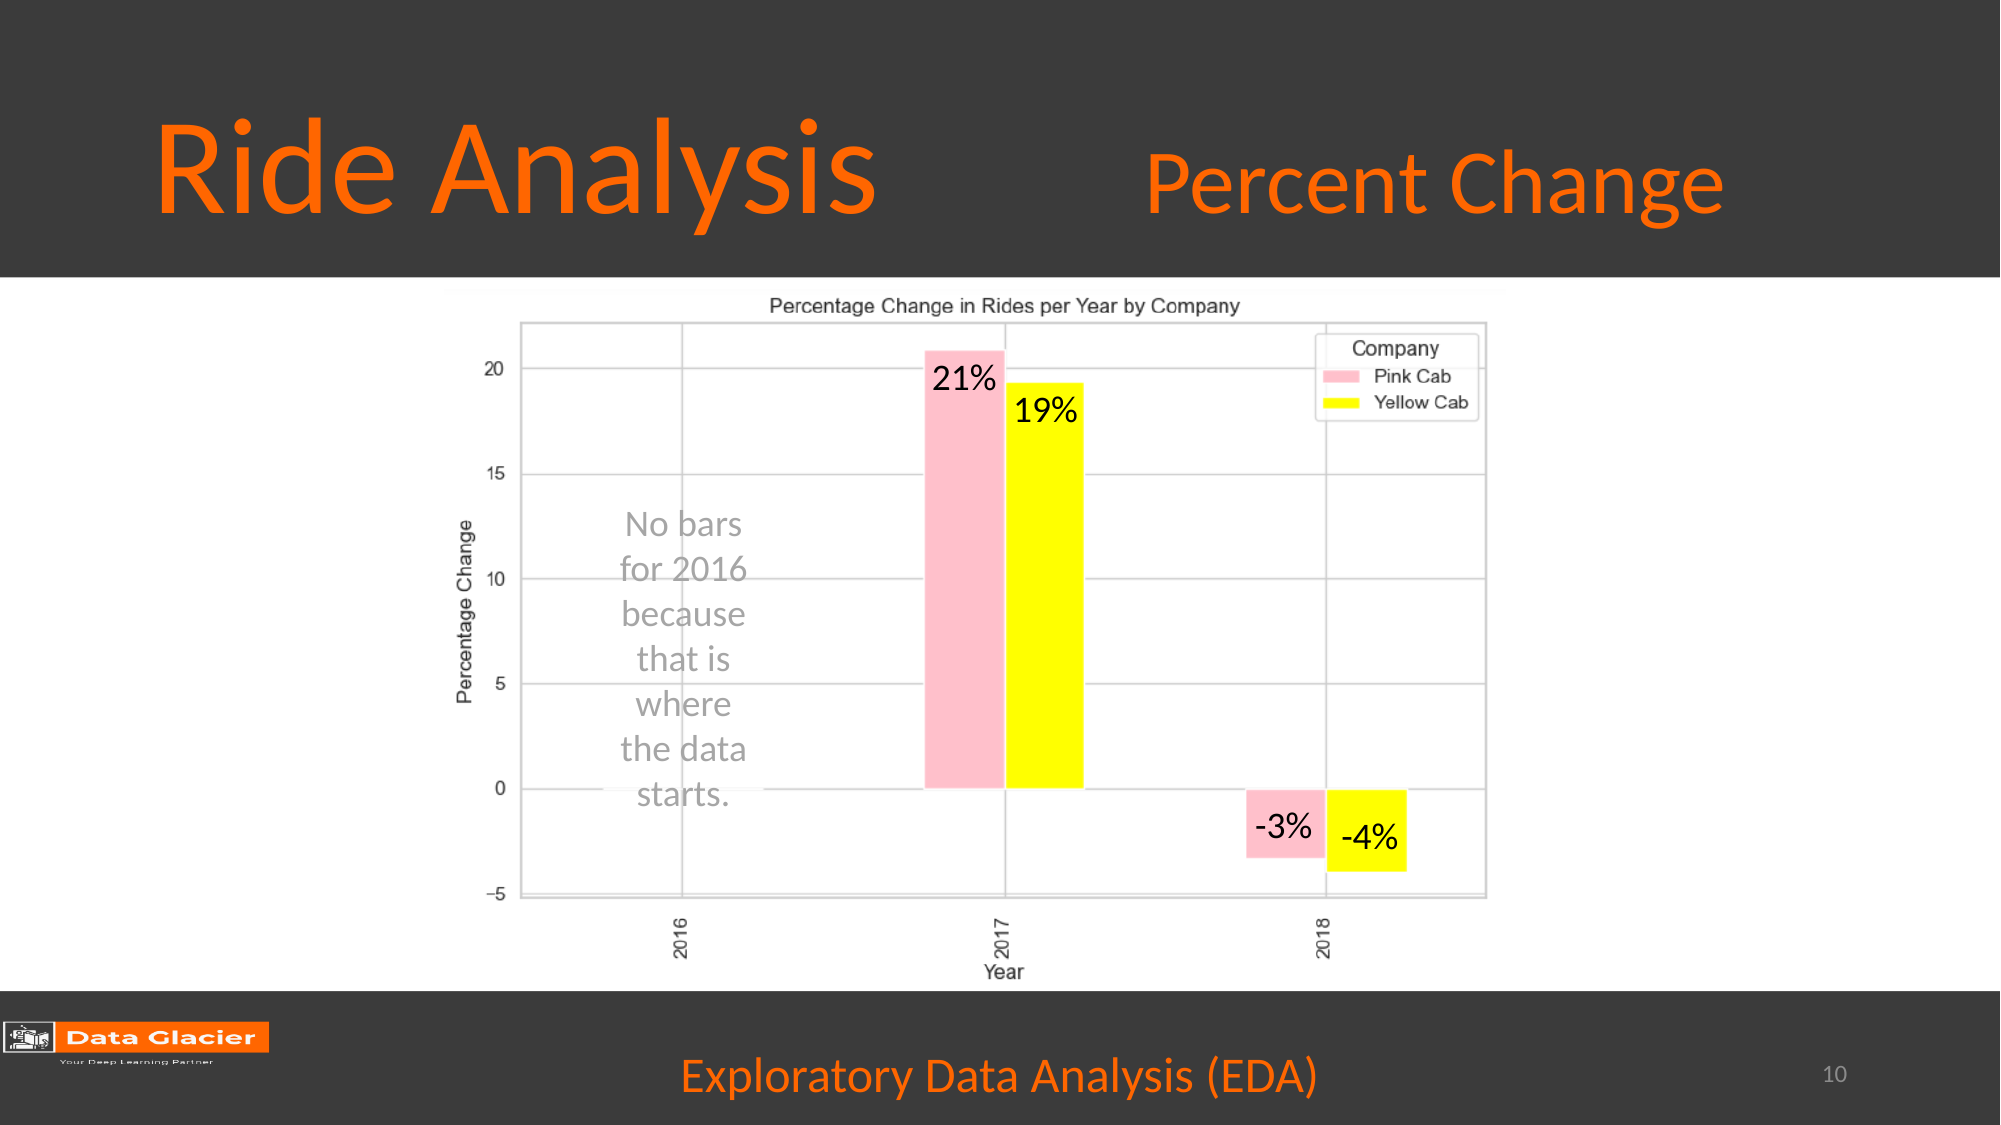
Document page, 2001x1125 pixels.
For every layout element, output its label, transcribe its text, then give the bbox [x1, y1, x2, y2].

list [444, 289, 1506, 988]
title Ride Analysis Percent Change [137, 59, 1863, 278]
picture [0, 961, 272, 1125]
slide_number 10 [1412, 1042, 1863, 1103]
text_box Exploratory Data Analysis (EDA) [665, 1035, 1335, 1111]
